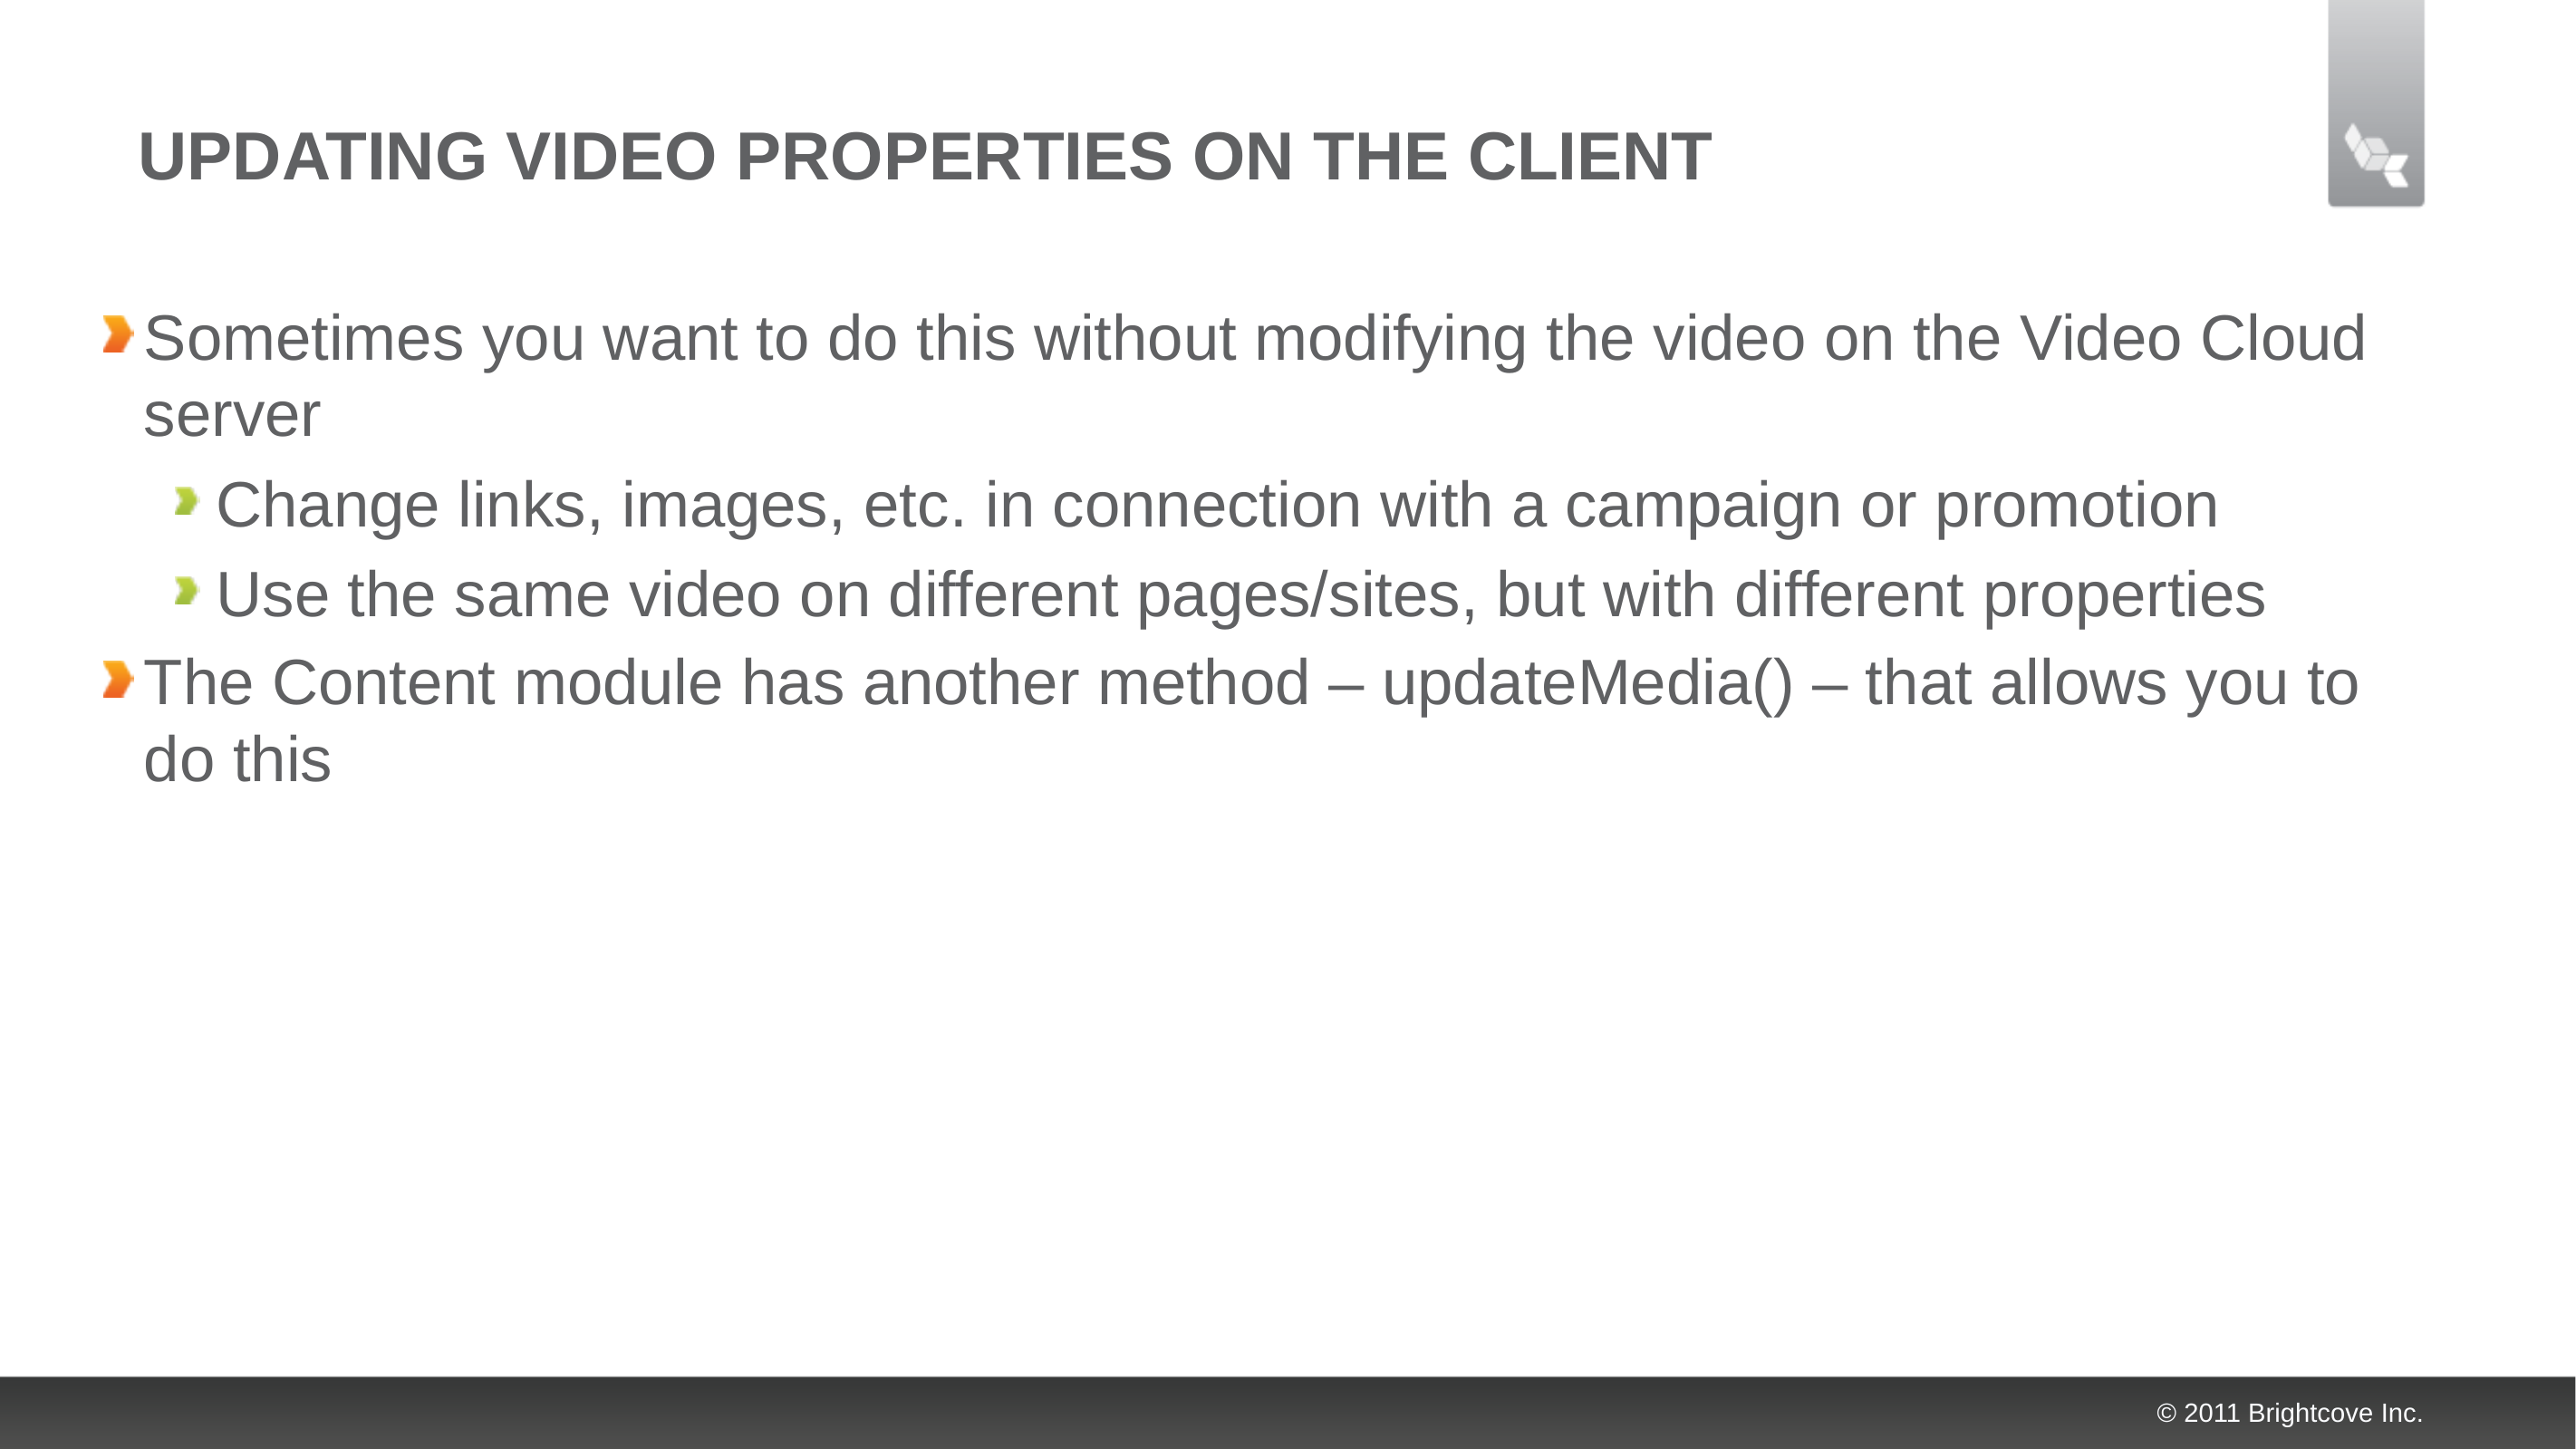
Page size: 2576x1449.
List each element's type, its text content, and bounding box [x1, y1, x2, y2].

picture [0, 0, 2576, 1449]
list Sometimes you want to do this without modifying the video on the Video Cloud server Change links, images, etc. in connection with a campaign or promotion Use the same video on different pages/sites, but with different properties The Content module has another method – updateMedia() – that allows you to do this [80, 284, 2441, 1207]
title Updating video Properties on the Client [115, 43, 2270, 261]
